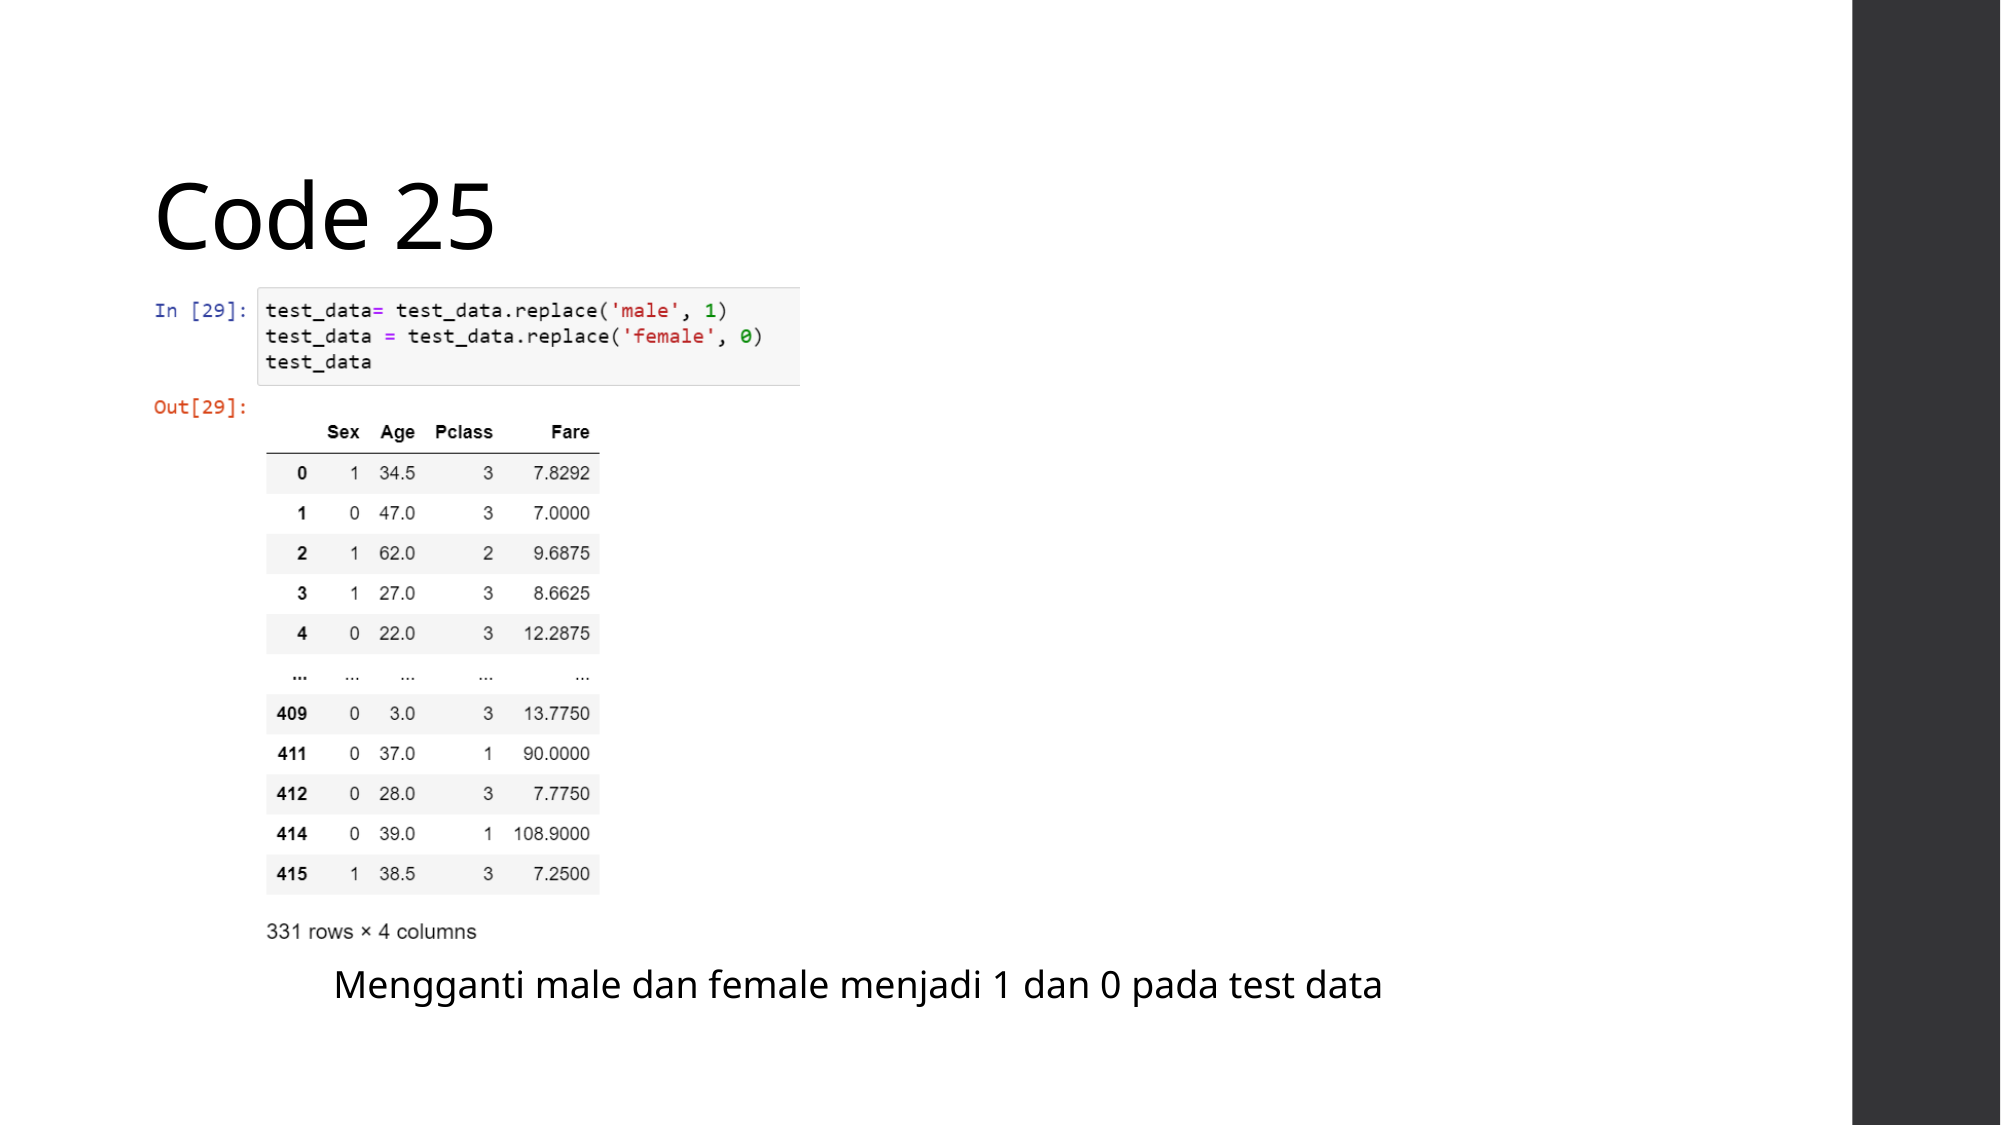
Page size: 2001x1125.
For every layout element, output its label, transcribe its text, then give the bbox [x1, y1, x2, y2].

text_box Mengganti male dan female menjadi 1 dan 0 pada test data [318, 953, 1400, 1014]
title Code 25 [138, 60, 1729, 278]
picture [138, 277, 800, 945]
